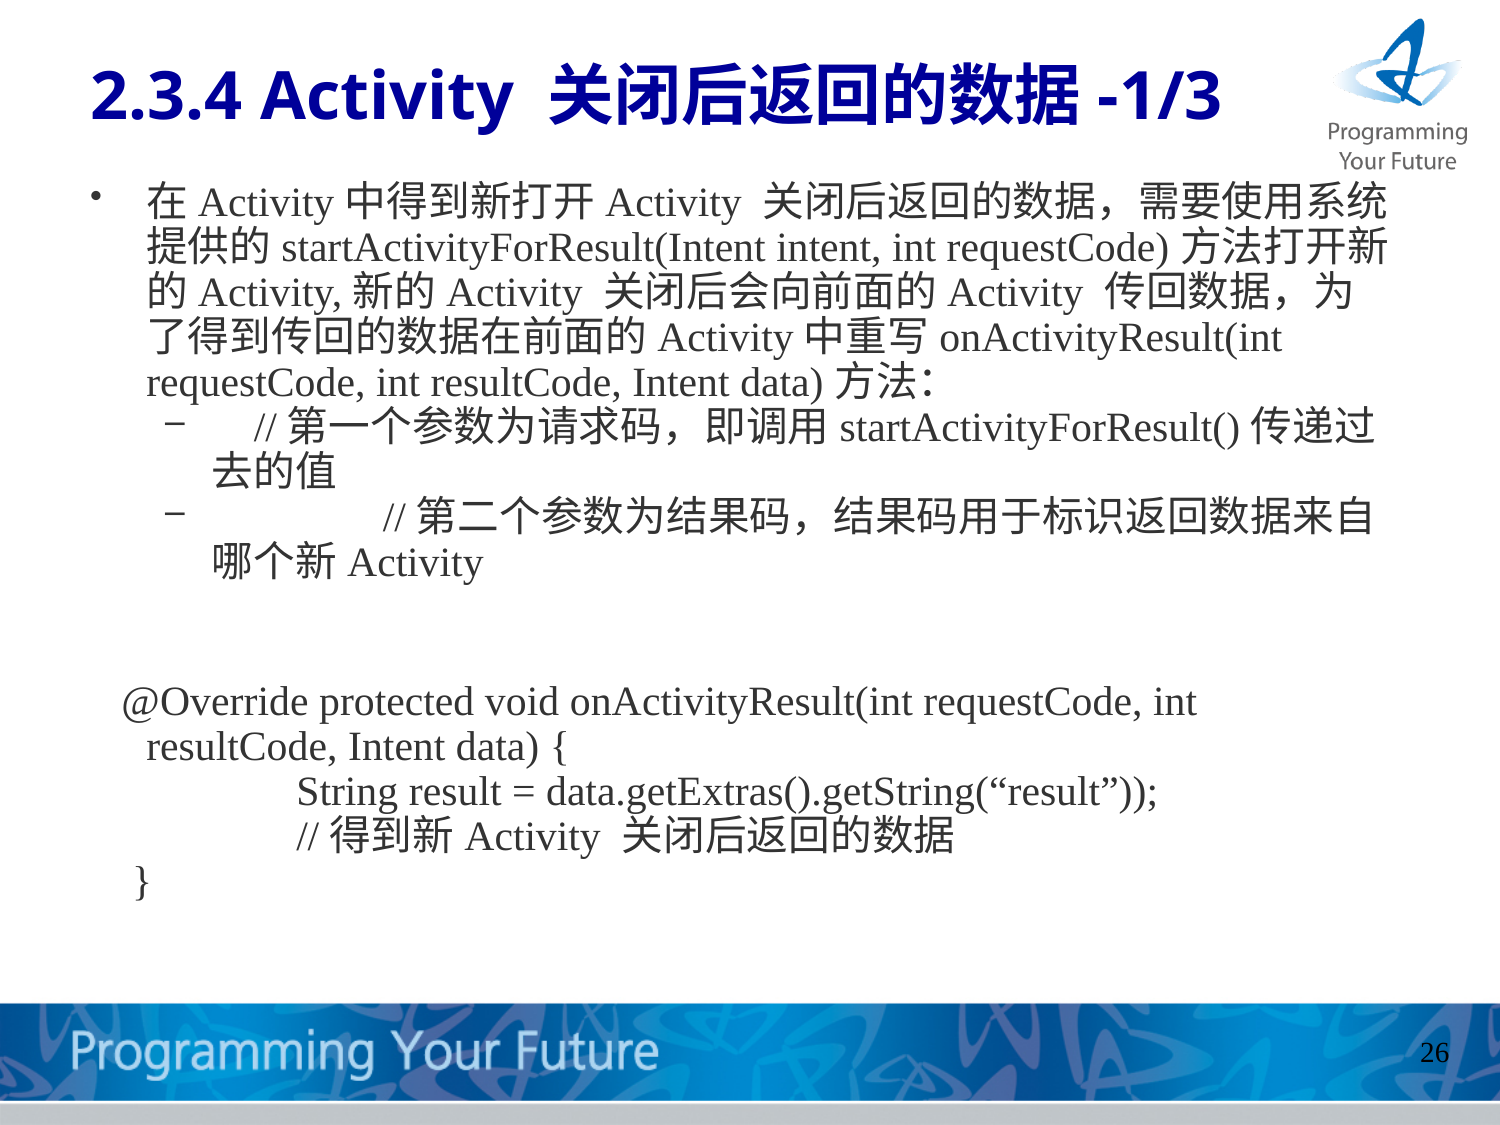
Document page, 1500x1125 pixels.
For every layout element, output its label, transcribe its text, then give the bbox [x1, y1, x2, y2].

picture [1297, 0, 1500, 213]
list 在Activity中得到新打开Activity 关闭后返回的数据，需要使用系统提供的startActivityForResult(Intent intent, int requestCode)方法打开新的Activity,新的Activity 关闭后会向前面的Activity 传回数据，为了得到传回的数据在前面的Activity中重写onActivityResult(int requestCode, int resultCode, Intent data)方法： //第一个参数为请求码，即调用startActivityForResult()传递过去的值 //第二个参数为结果码，结果码用于标识返回数据来自哪个新Activity @Override protected void onActivityResult(int requestCode, int resultCode, Intent data) { String result = data.getExtras().getString(“result”)); //得到新Activity 关闭后返回的数据 } [74, 172, 1412, 988]
title 2.3.4 Activity 关闭后返回的数据-1/3 [74, 44, 1313, 162]
picture [0, 997, 1500, 1125]
